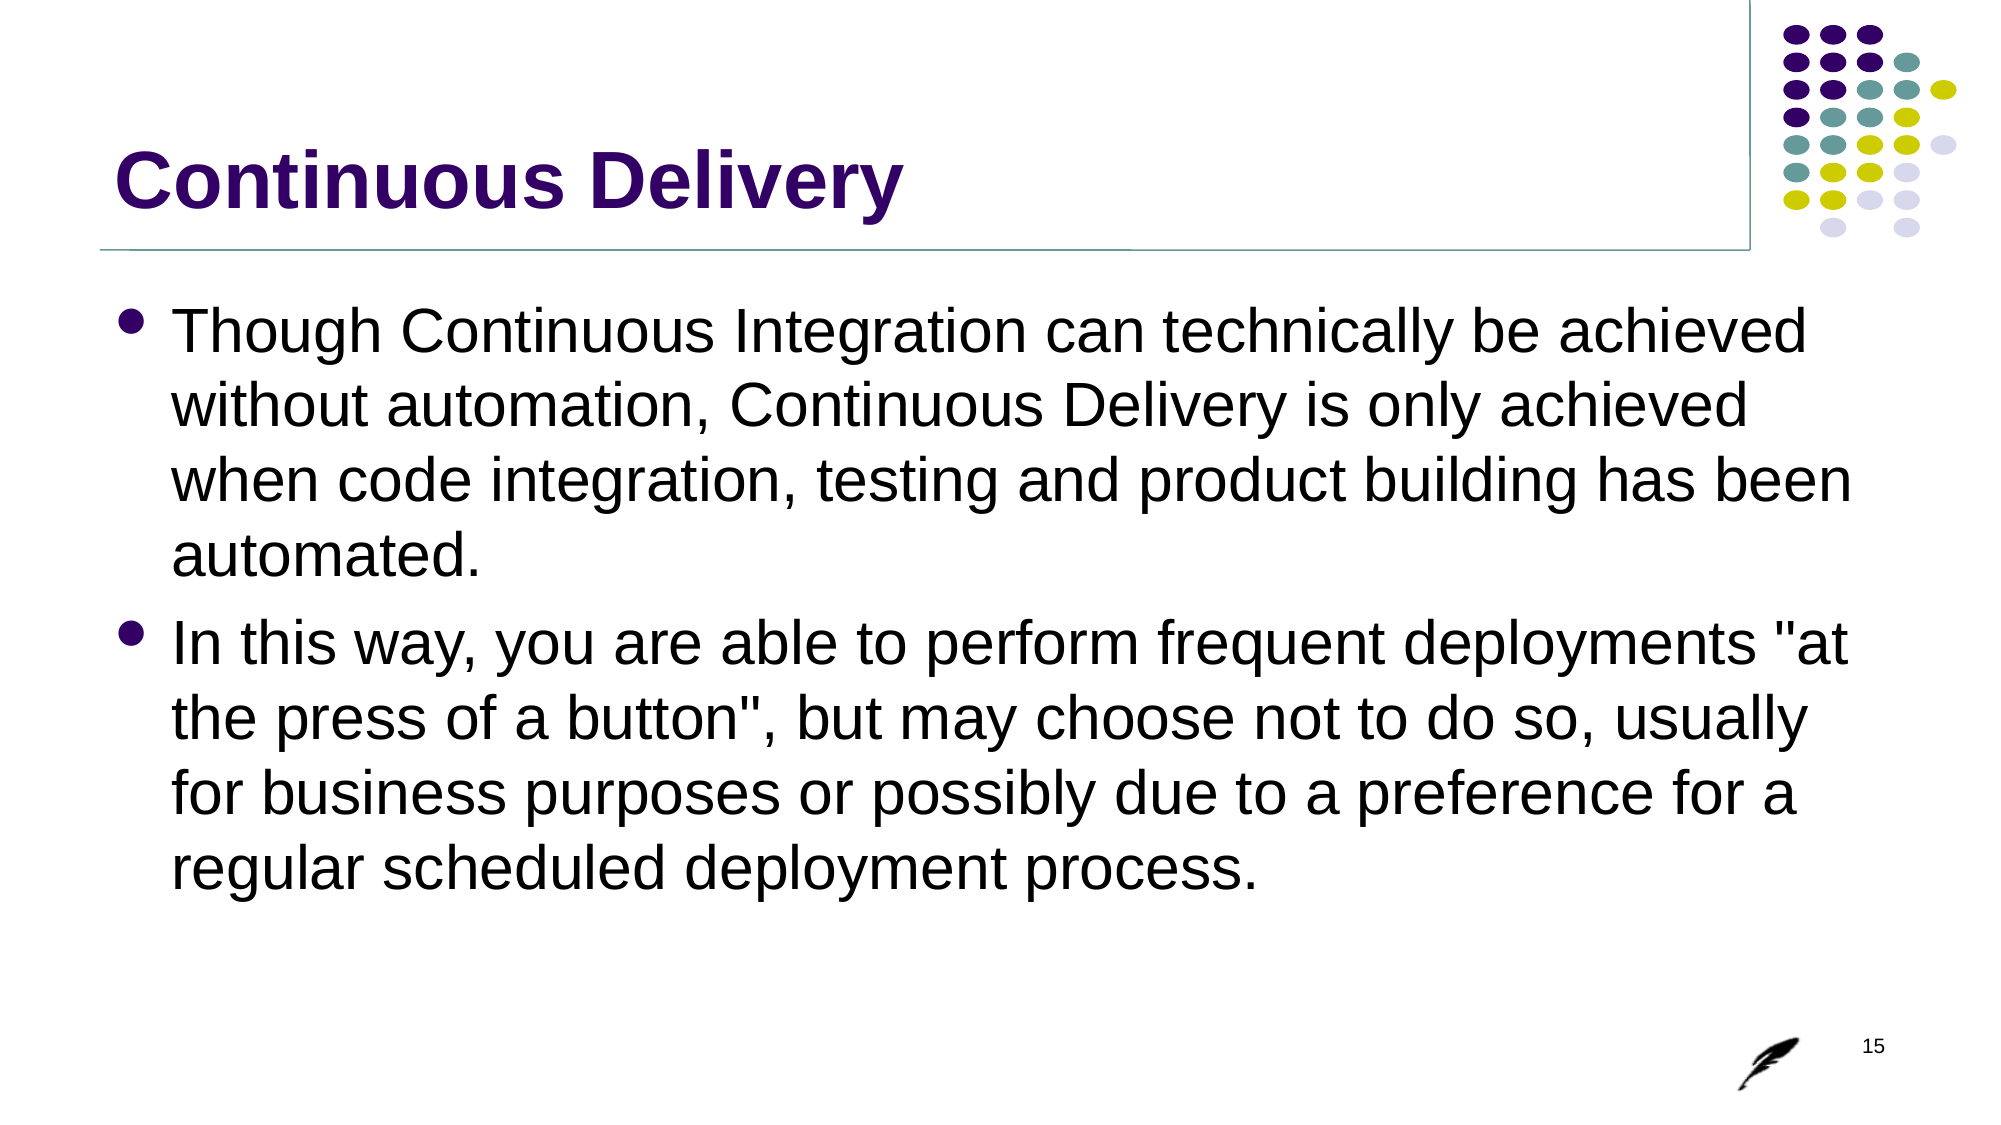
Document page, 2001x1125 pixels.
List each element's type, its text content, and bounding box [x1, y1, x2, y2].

title Continuous Delivery [99, 20, 1750, 233]
list Though Continuous Integration can technically be achieved without automation, Continuous Delivery is only achieved when code integration, testing and product building has been automated. In this way, you are able to perform frequent deployments "at the press of a button", but may choose not to do so, usually for business purposes or possibly due to a preference for a regular scheduled deployment process. [99, 282, 1900, 1006]
slide_number 15 [1433, 1025, 1900, 1100]
